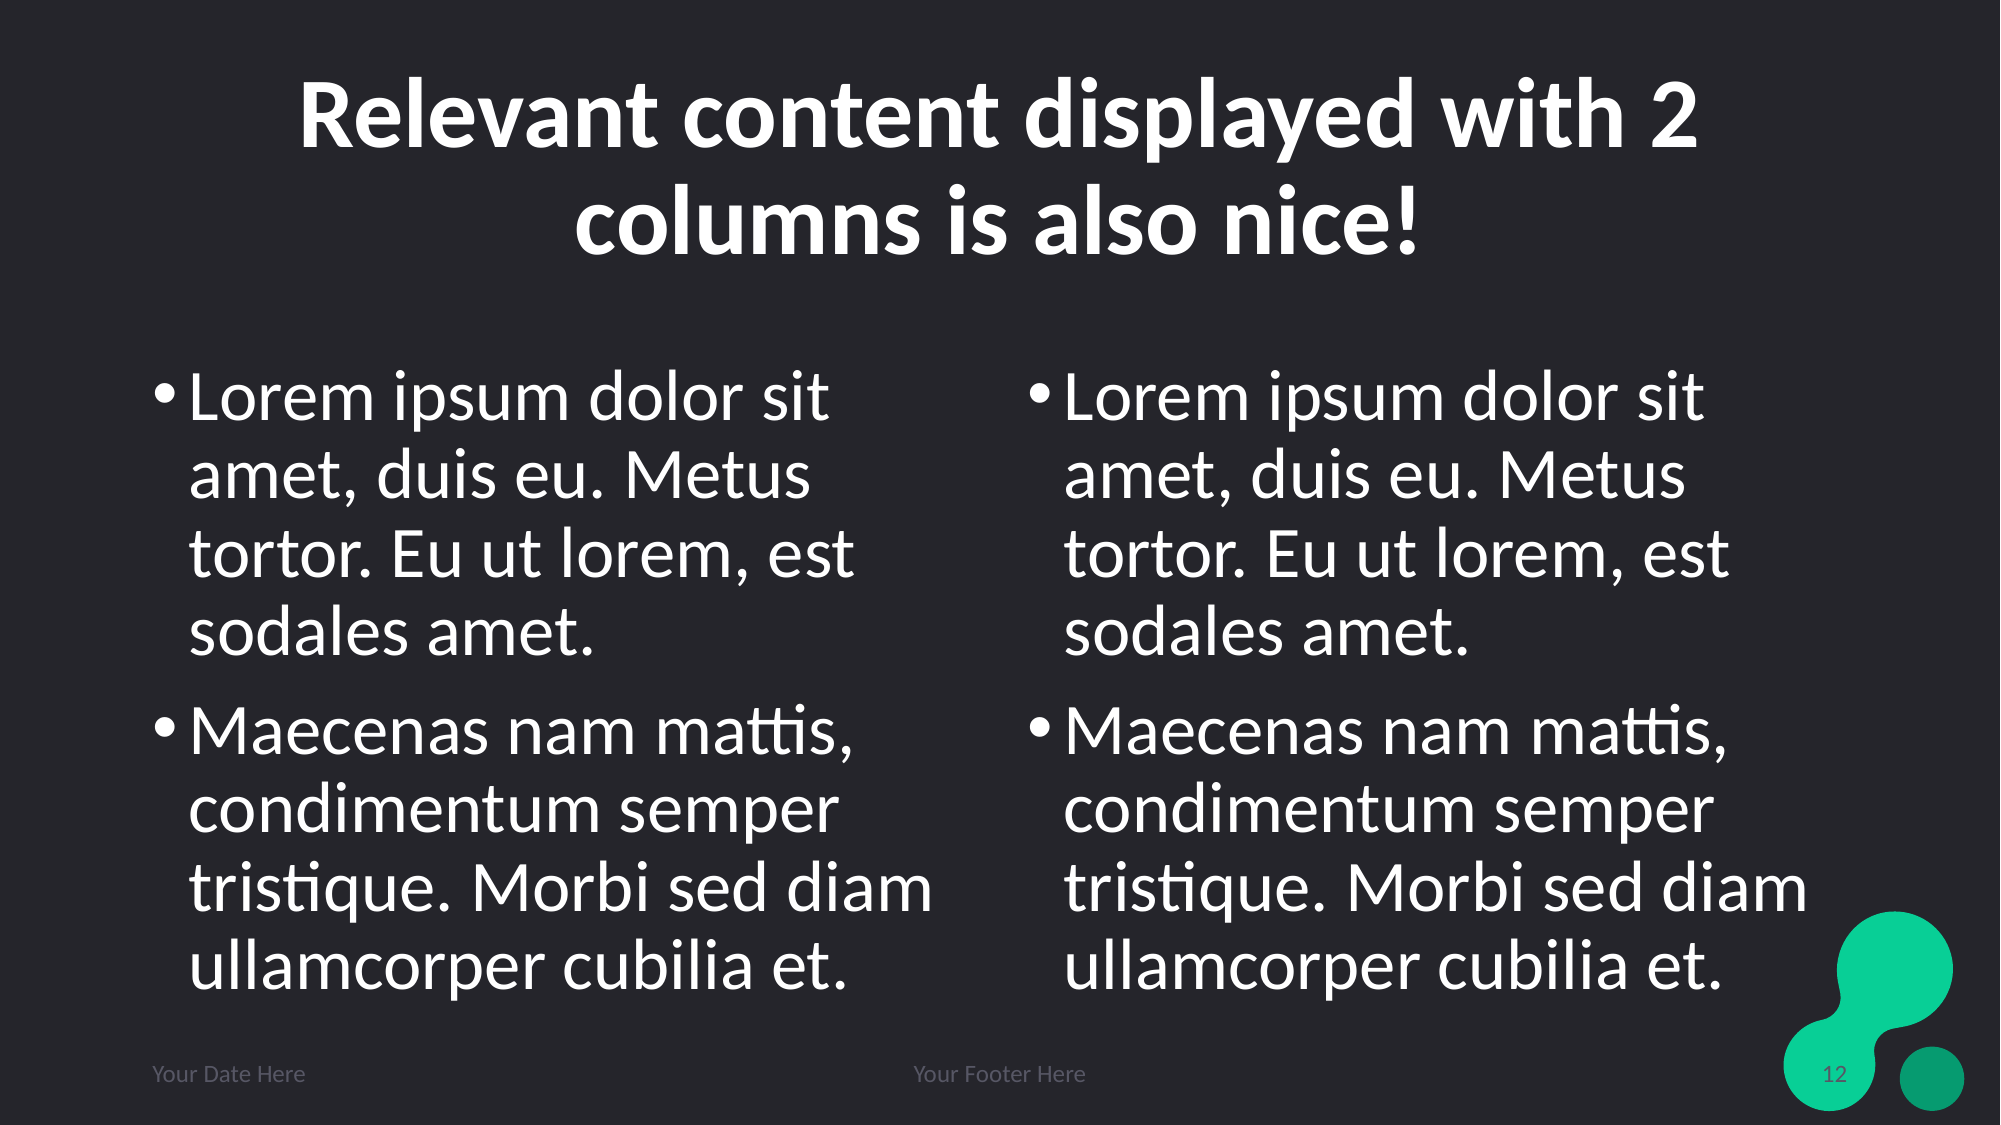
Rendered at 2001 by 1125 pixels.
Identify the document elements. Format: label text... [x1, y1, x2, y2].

list Lorem ipsum dolor sit amet, duis eu. Metus tortor. Eu ut lorem, est sodales amet. Maecenas nam mattis, condimentum semper tristique. Morbi sed diam ullamcorper cubilia et. [137, 349, 988, 1014]
list Lorem ipsum dolor sit amet, duis eu. Metus tortor. Eu ut lorem, est sodales amet. Maecenas nam mattis, condimentum semper tristique. Morbi sed diam ullamcorper cubilia et. [1012, 349, 1863, 1014]
slide_number 12 [1412, 1042, 1863, 1103]
slide_number Your Date Here [137, 1042, 588, 1103]
title Relevant content displayed with 2 columns is also nice! [137, 59, 1863, 278]
footer Your Footer Here [662, 1042, 1338, 1103]
